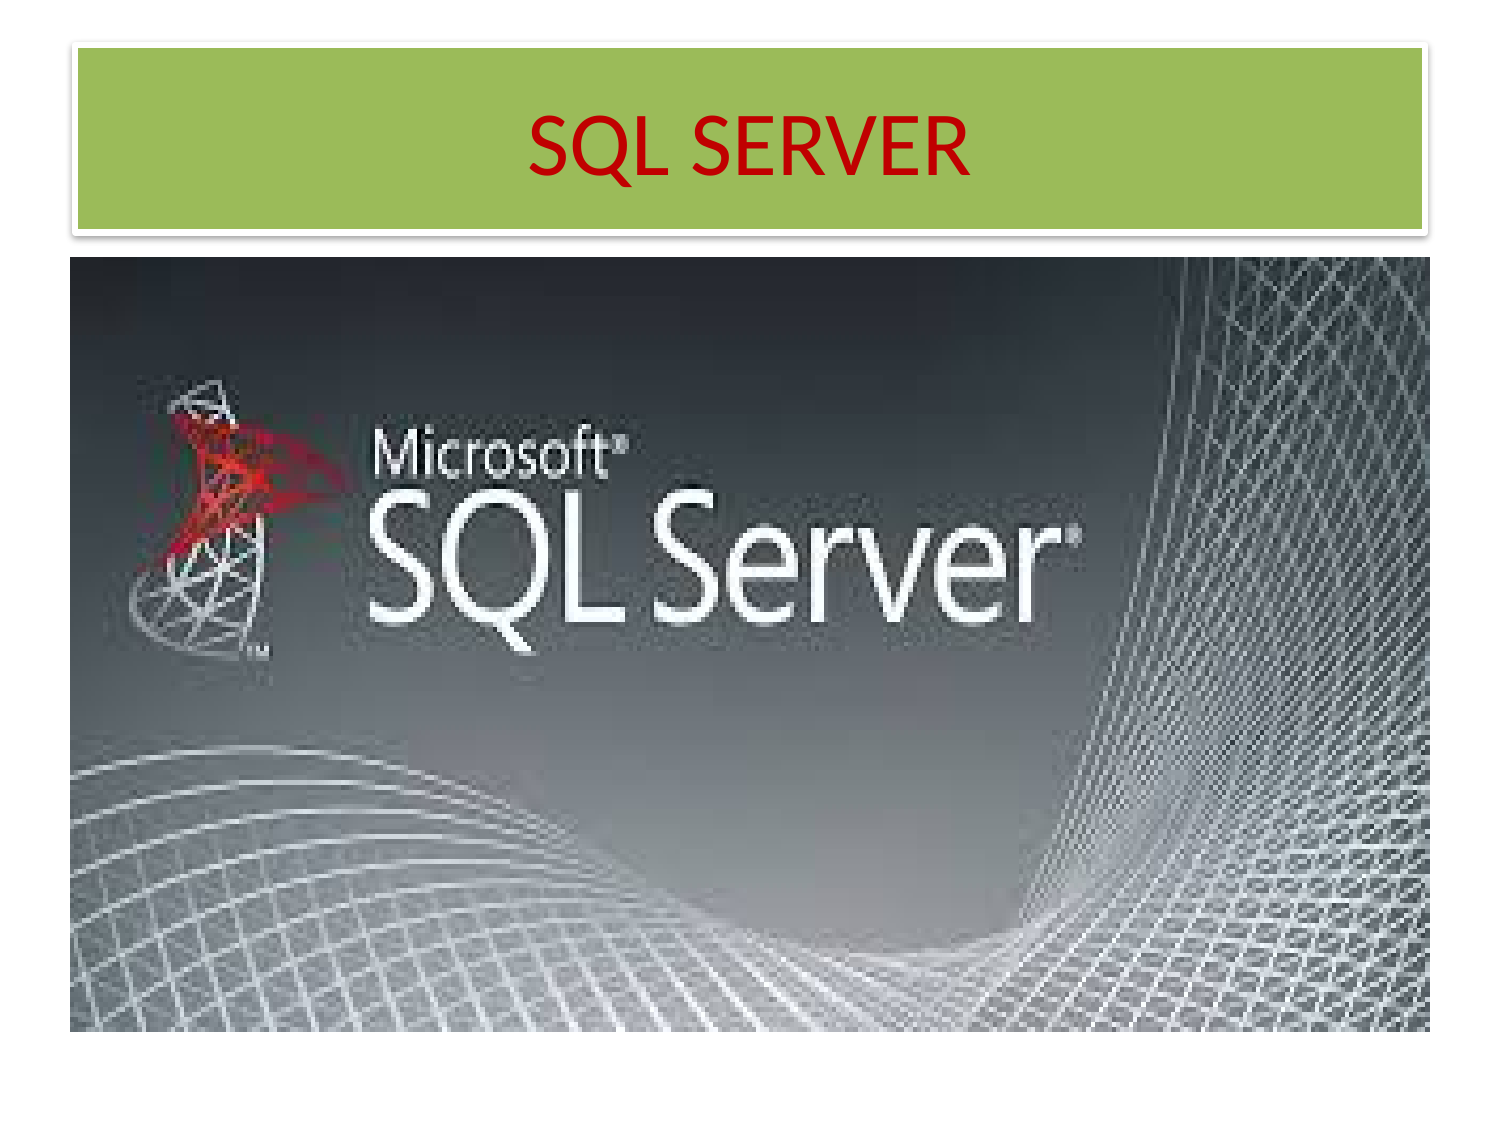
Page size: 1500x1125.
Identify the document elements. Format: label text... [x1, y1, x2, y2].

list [70, 257, 1430, 1032]
title SQL SERVER [72, 42, 1428, 236]
